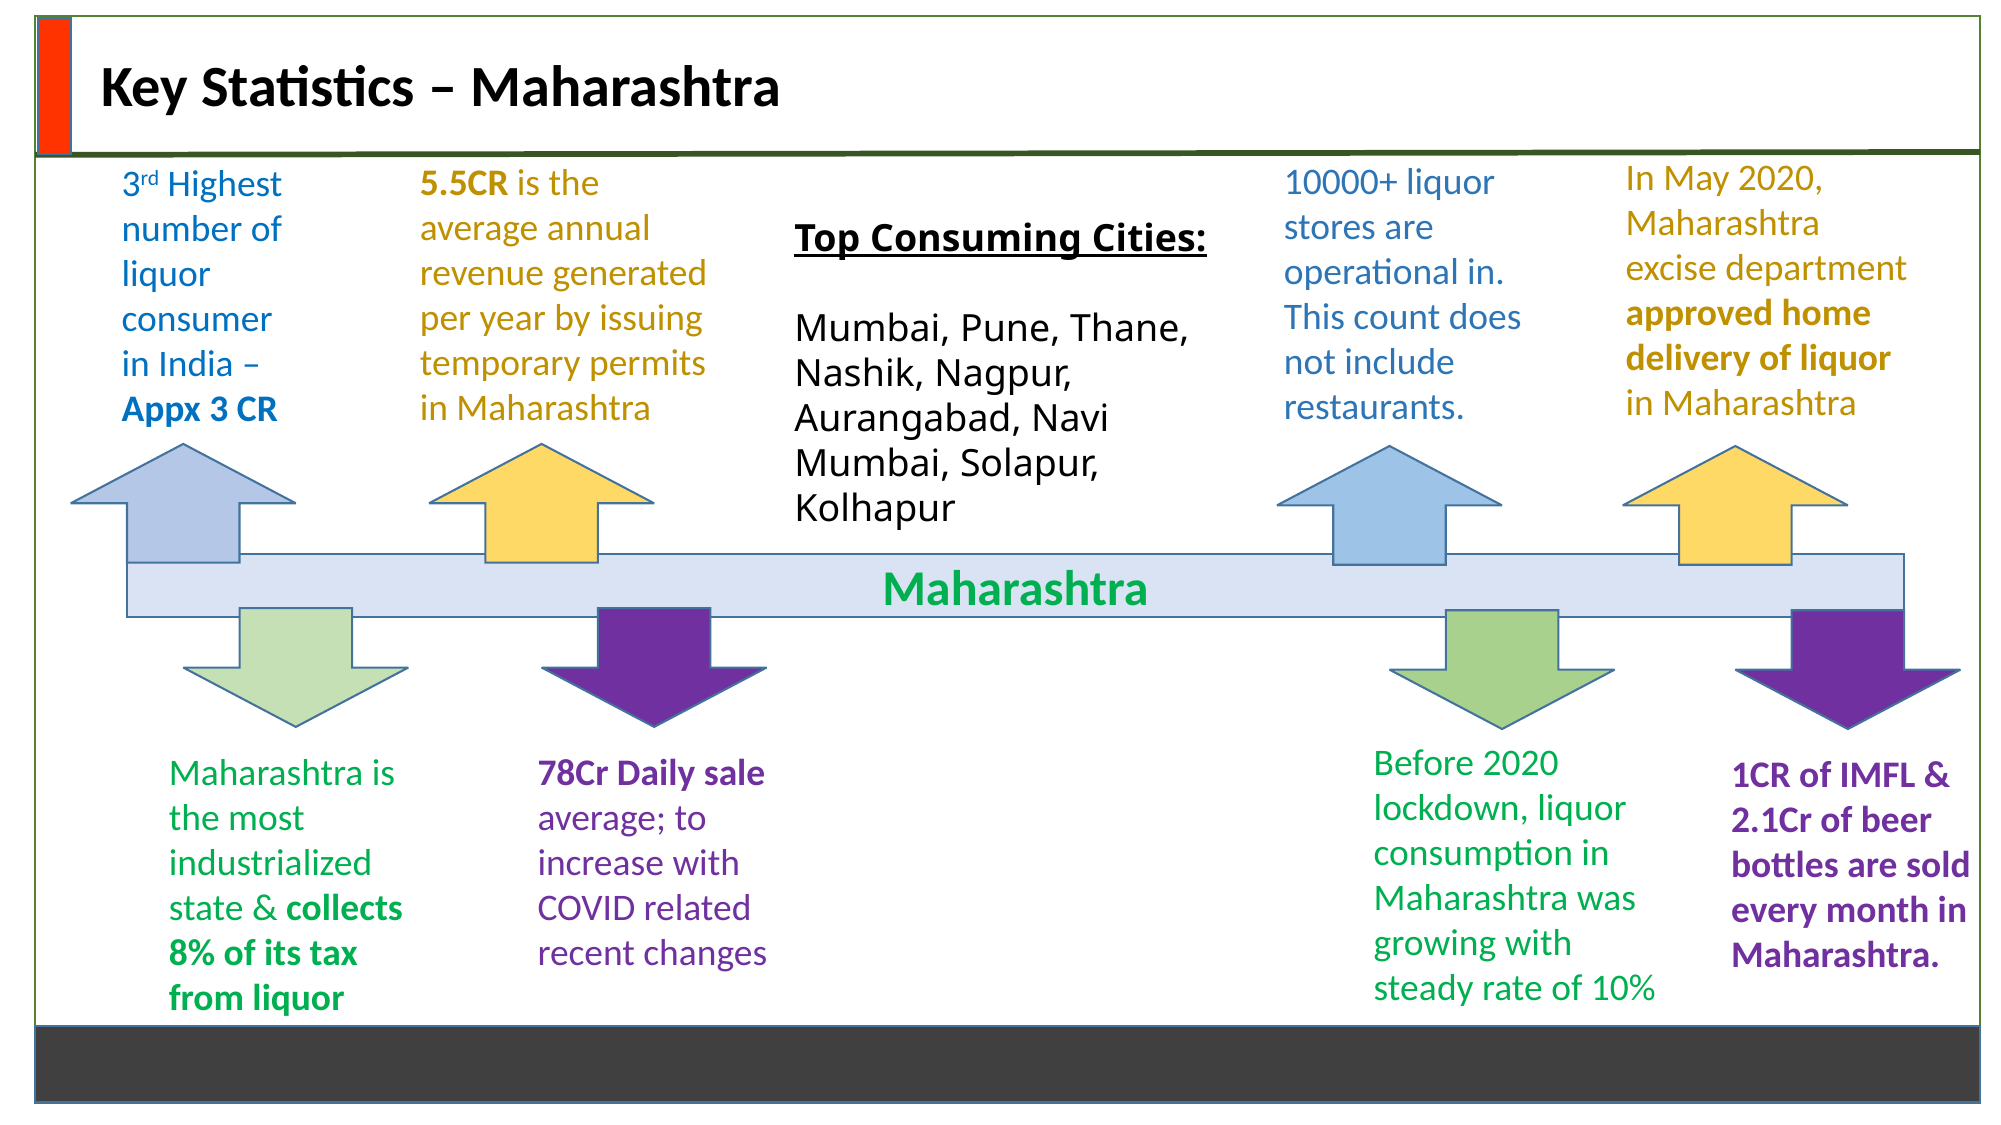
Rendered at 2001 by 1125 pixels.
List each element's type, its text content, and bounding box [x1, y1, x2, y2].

text_box 10000+ liquor stores are operational in. This count does not include restaurants. [1269, 155, 1578, 435]
text_box In May 2020, Maharashtra excise department approved home delivery of liquor in Maharashtra [1610, 155, 1932, 521]
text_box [35, 151, 1981, 155]
text_box Top Consuming Cities: Mumbai, Pune, Thane, Nashik, Nagpur, Aurangabad, Navi Mumbai, Solapur, Kolhapur [779, 206, 1241, 536]
text_box 5.5CR is the average annual revenue generated per year by issuing temporary permits in Maharashtra [404, 155, 726, 526]
text_box Before 2020 lockdown, liquor consumption in Maharashtra was growing with steady rate of 10% [1359, 730, 1687, 1061]
text_box [1276, 444, 1503, 566]
text_box [1678, 521, 1793, 566]
text_box [1734, 609, 1961, 731]
text_box [34, 1025, 1981, 1104]
text_box 78Cr Daily sale average; to increase with COVID related recent changes [522, 740, 807, 981]
text_box Maharashtra is the most industrialized state & collects 8% of its tax from liquor [154, 740, 442, 1026]
text_box [484, 526, 599, 564]
text_box [34, 15, 1981, 1025]
text_box [182, 607, 409, 729]
text_box [70, 442, 297, 564]
text_box 1CR of IMFL & 2.1Cr of beer bottles are sold every month in Maharashtra. [1716, 742, 2000, 983]
text_box [37, 17, 72, 151]
text_box [1389, 609, 1616, 730]
text_box Maharashtra [126, 553, 1905, 618]
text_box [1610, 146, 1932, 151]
text_box Key Statistics – Maharashtra [86, 41, 1518, 126]
text_box [541, 607, 768, 729]
text_box 3rd Highest number of liquor consumer in India – Appx 3 CR [106, 155, 323, 437]
